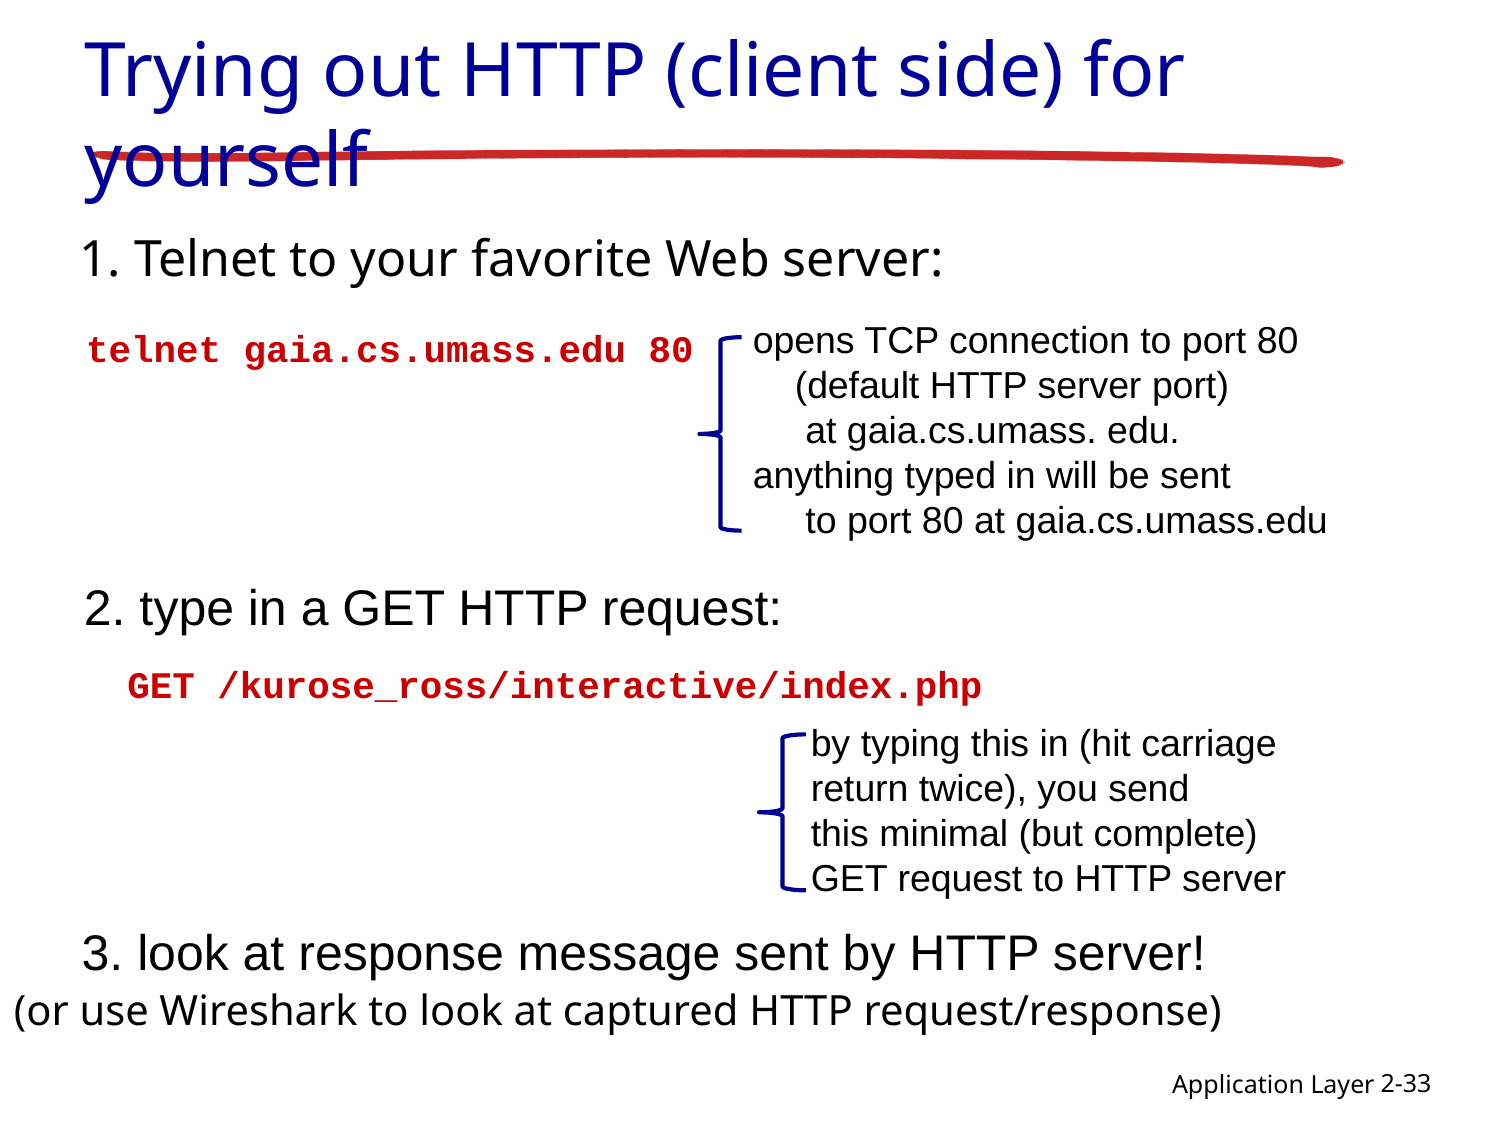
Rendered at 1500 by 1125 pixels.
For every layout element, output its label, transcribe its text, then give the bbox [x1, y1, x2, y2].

text_box telnet gaia.cs.umass.edu 80 [71, 317, 709, 377]
title Trying out HTTP (client side) for yourself [69, 31, 1457, 193]
footer Application Layer [914, 1060, 1391, 1109]
text_box 2. type in a GET HTTP request: [69, 568, 1398, 645]
picture [83, 144, 1359, 173]
text_box by typing this in (hit carriage return twice), you send this minimal (but complete) GET request to HTTP server [796, 711, 1302, 907]
list 1. Telnet to your favorite Web server: [64, 228, 1393, 305]
text_box GET /kurose_ross/interactive/index.php [112, 654, 1020, 714]
text_box 3. look at response message sent by HTTP server! [66, 912, 1395, 990]
text_box opens TCP connection to port 80 (default HTTP server port) at gaia.cs.umass. edu. anything typed in will be sent to port 80 at gaia.cs.umass.edu [738, 309, 1343, 549]
slide_number 2-33 [1365, 1059, 1477, 1106]
text_box (or use Wireshark to look at captured HTTP request/response) [0, 976, 1350, 1042]
text_box [759, 734, 806, 891]
text_box [699, 337, 742, 531]
